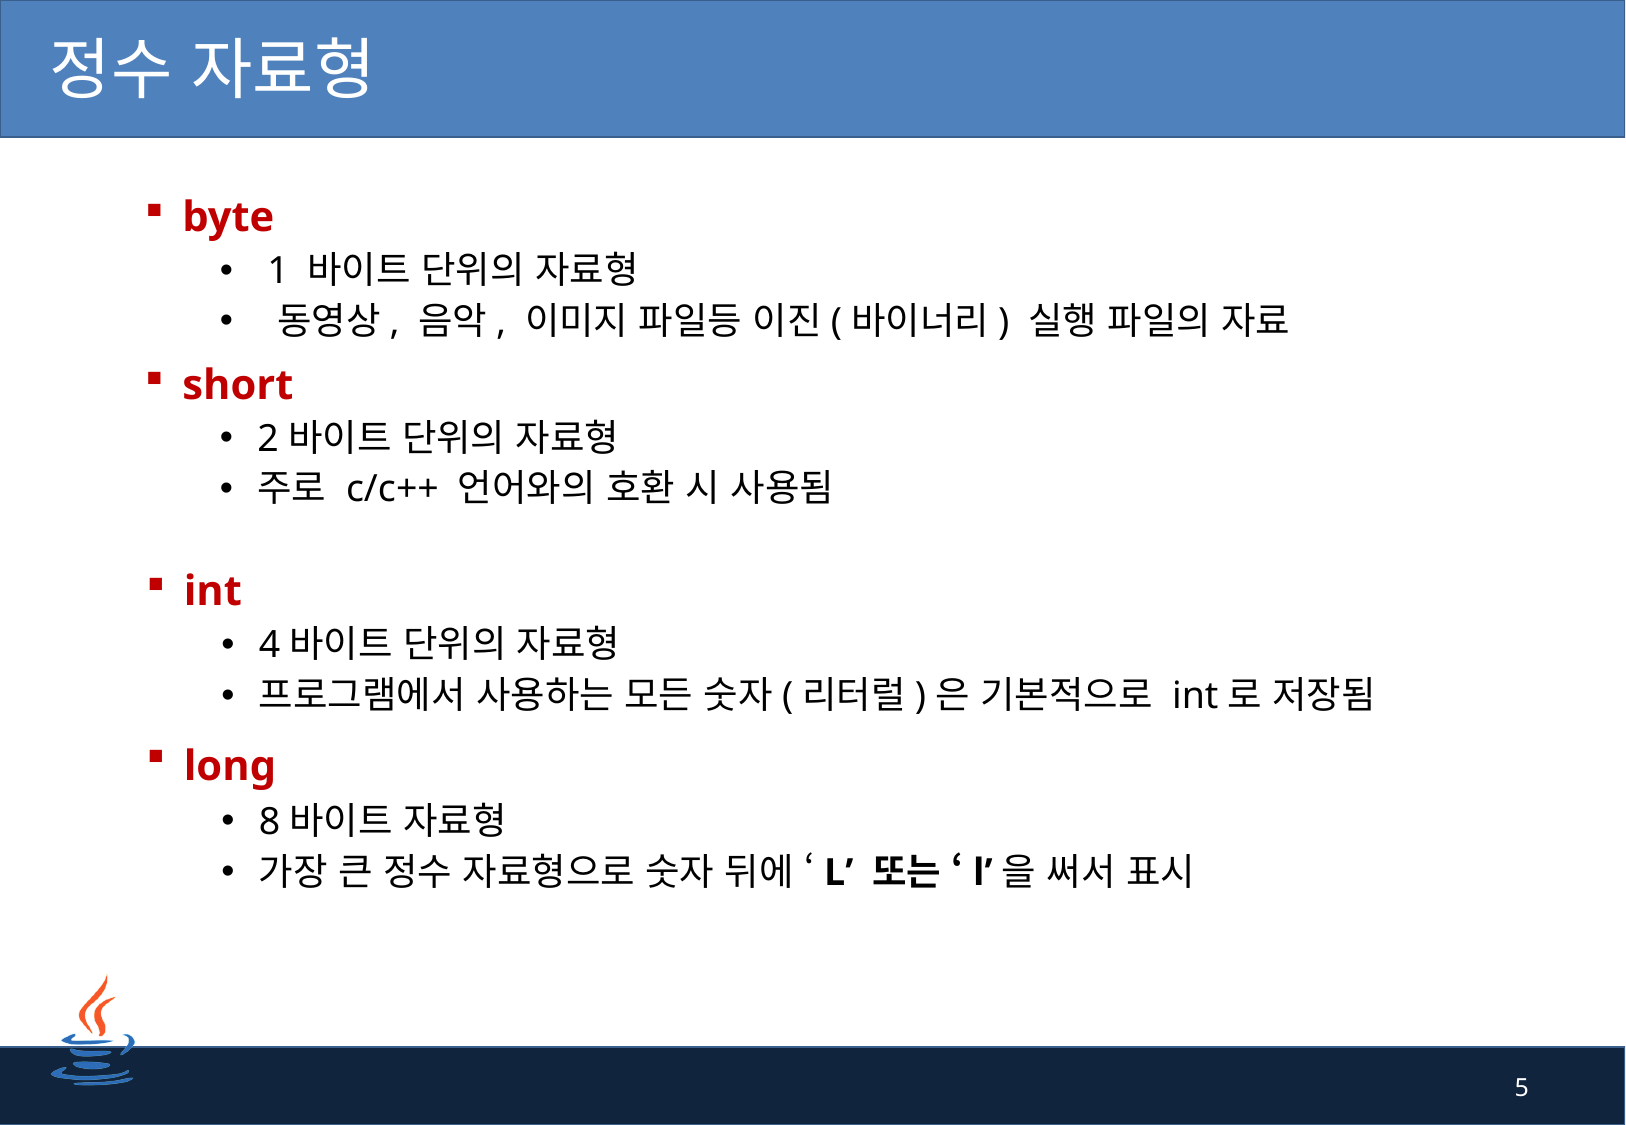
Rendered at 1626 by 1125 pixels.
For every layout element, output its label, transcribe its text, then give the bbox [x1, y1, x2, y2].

text_box byte 1 바이트 단위의 자료형 동영상, 음악, 이미지 파일등 이진(바이너리) 실행 파일의 자료 short 2바이트 단위의 자료형 주로 c/c++ 언어와의 호환 시 사용됨 [130, 188, 1544, 608]
picture [38, 973, 151, 1086]
title 정수 자료형 [0, 0, 1018, 138]
slide_number 5 [1452, 1058, 1544, 1119]
text_box int 4바이트 단위의 자료형 프로그램에서 사용하는 모든 숫자(리터럴)은 기본적으로 int로 저장됨 long 8바이트 자료형 가장 큰 정수 자료형으로 숫자 뒤에 ‘L’ 또는 ‘l’을 써서 표시 [131, 562, 1616, 908]
